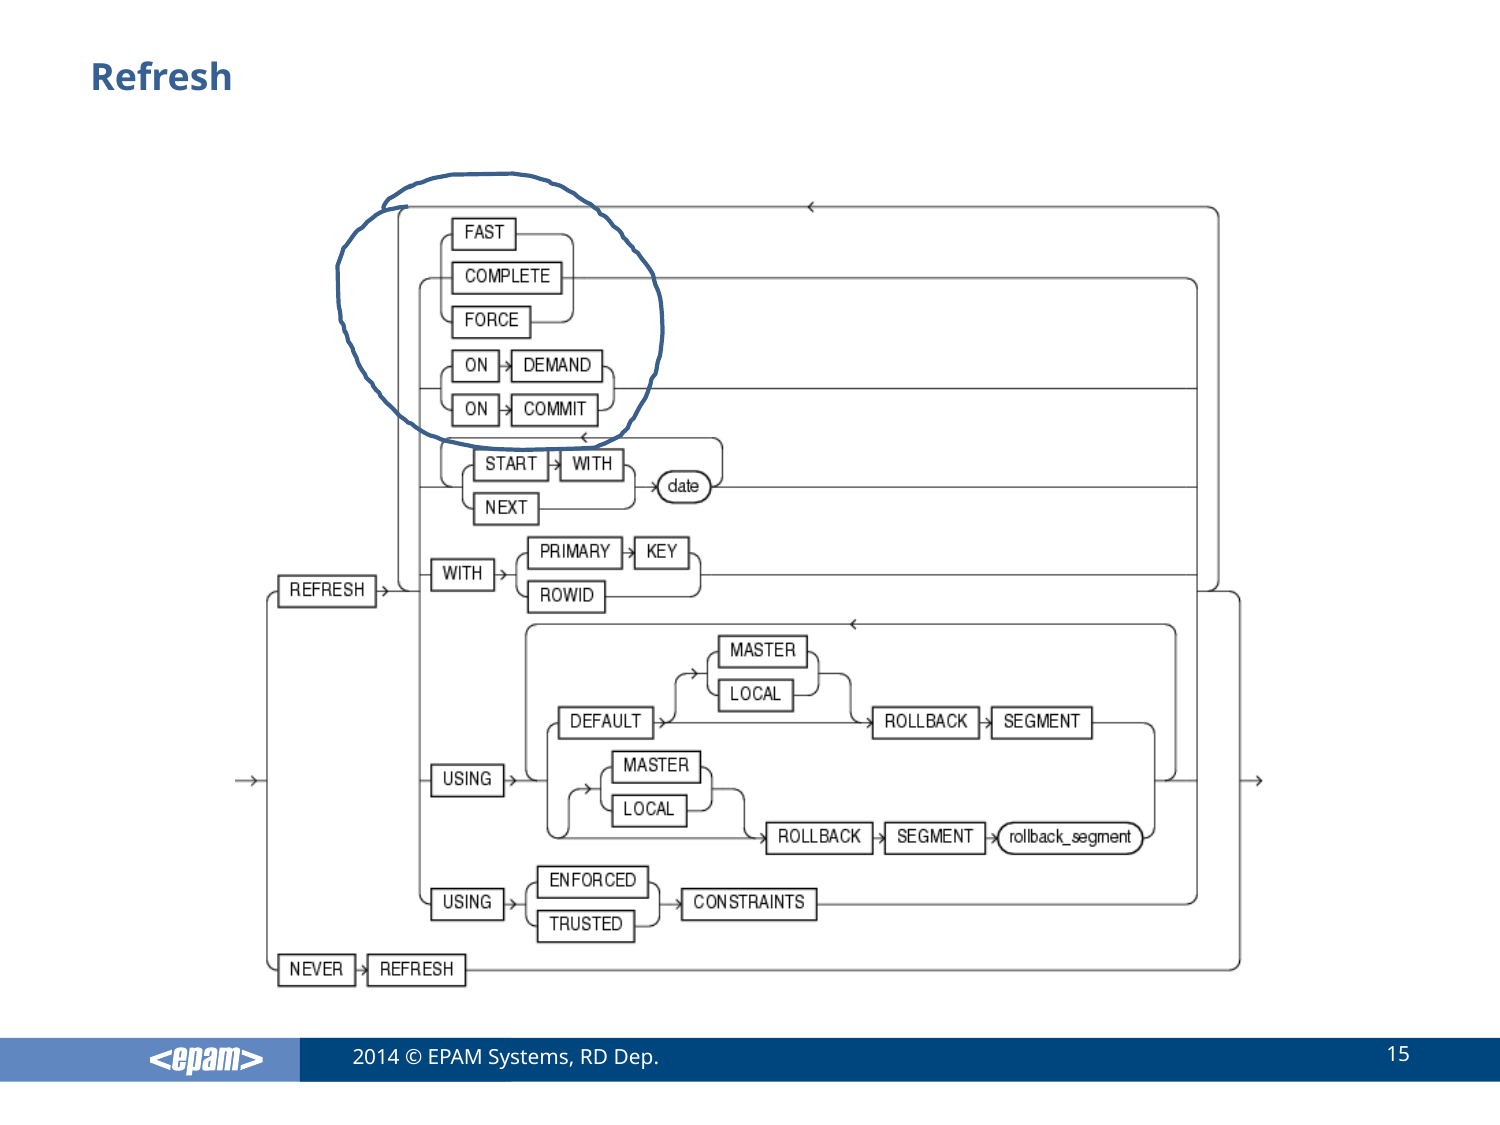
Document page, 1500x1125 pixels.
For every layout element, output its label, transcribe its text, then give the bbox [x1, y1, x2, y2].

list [235, 199, 1265, 988]
slide_number 15 [1262, 1025, 1425, 1085]
title Refresh [75, 45, 1425, 163]
text_box [386, 171, 584, 198]
footer 2014 © EPAM Systems, RD Dep. [337, 1028, 738, 1088]
